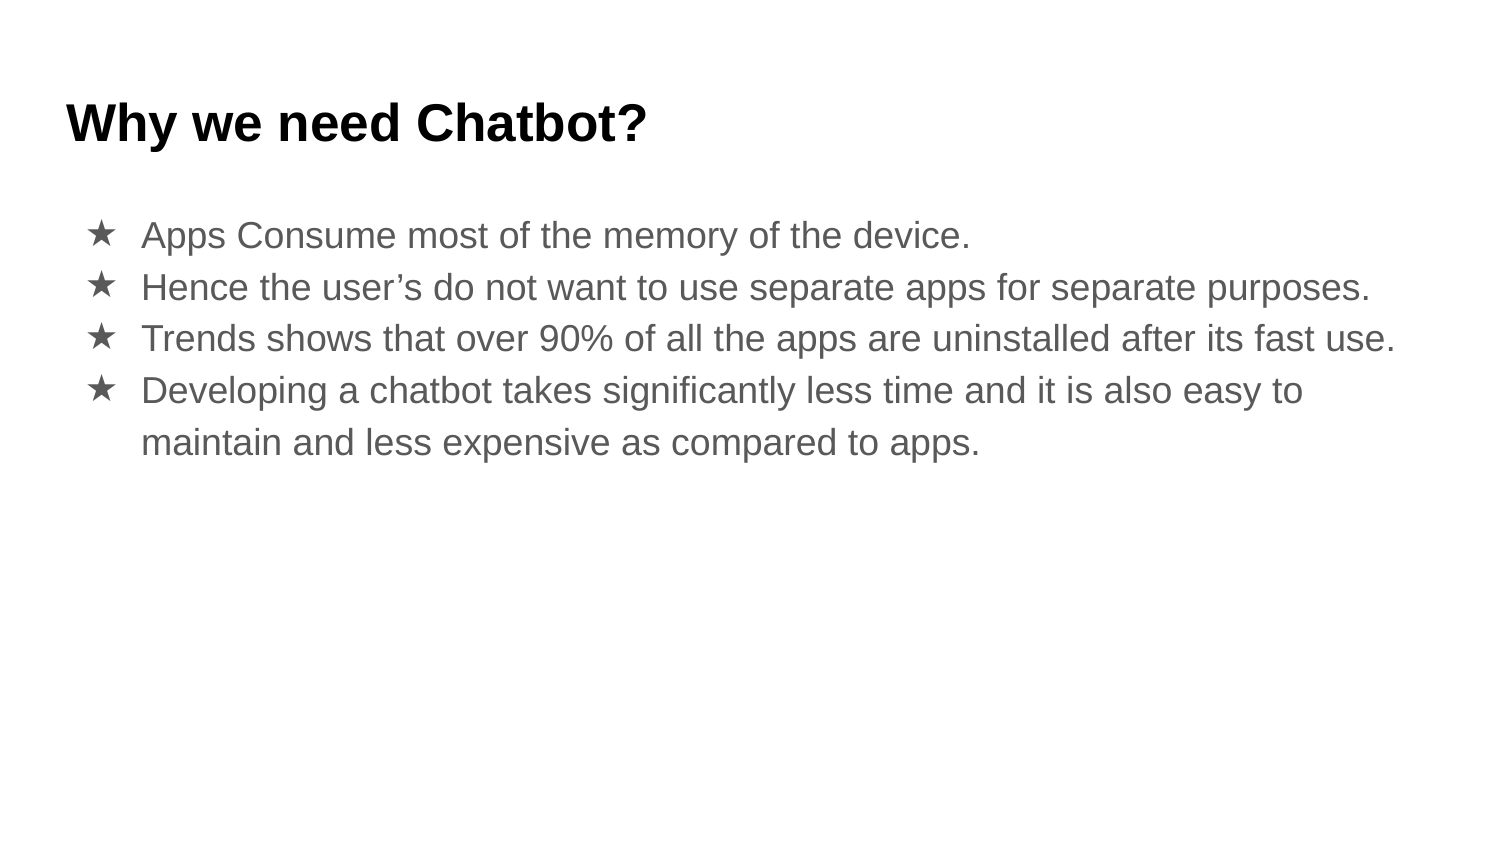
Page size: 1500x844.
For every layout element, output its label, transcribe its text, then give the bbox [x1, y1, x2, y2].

list Apps Consume most of the memory of the device. Hence the user’s do not want to use separate apps for separate purposes. Trends shows that over 90% of all the apps are uninstalled after its fast use. Developing a chatbot takes significantly less time and it is also easy to maintain and less expensive as compared to apps. [51, 189, 1449, 750]
title Why we need Chatbot? [51, 72, 1449, 167]
